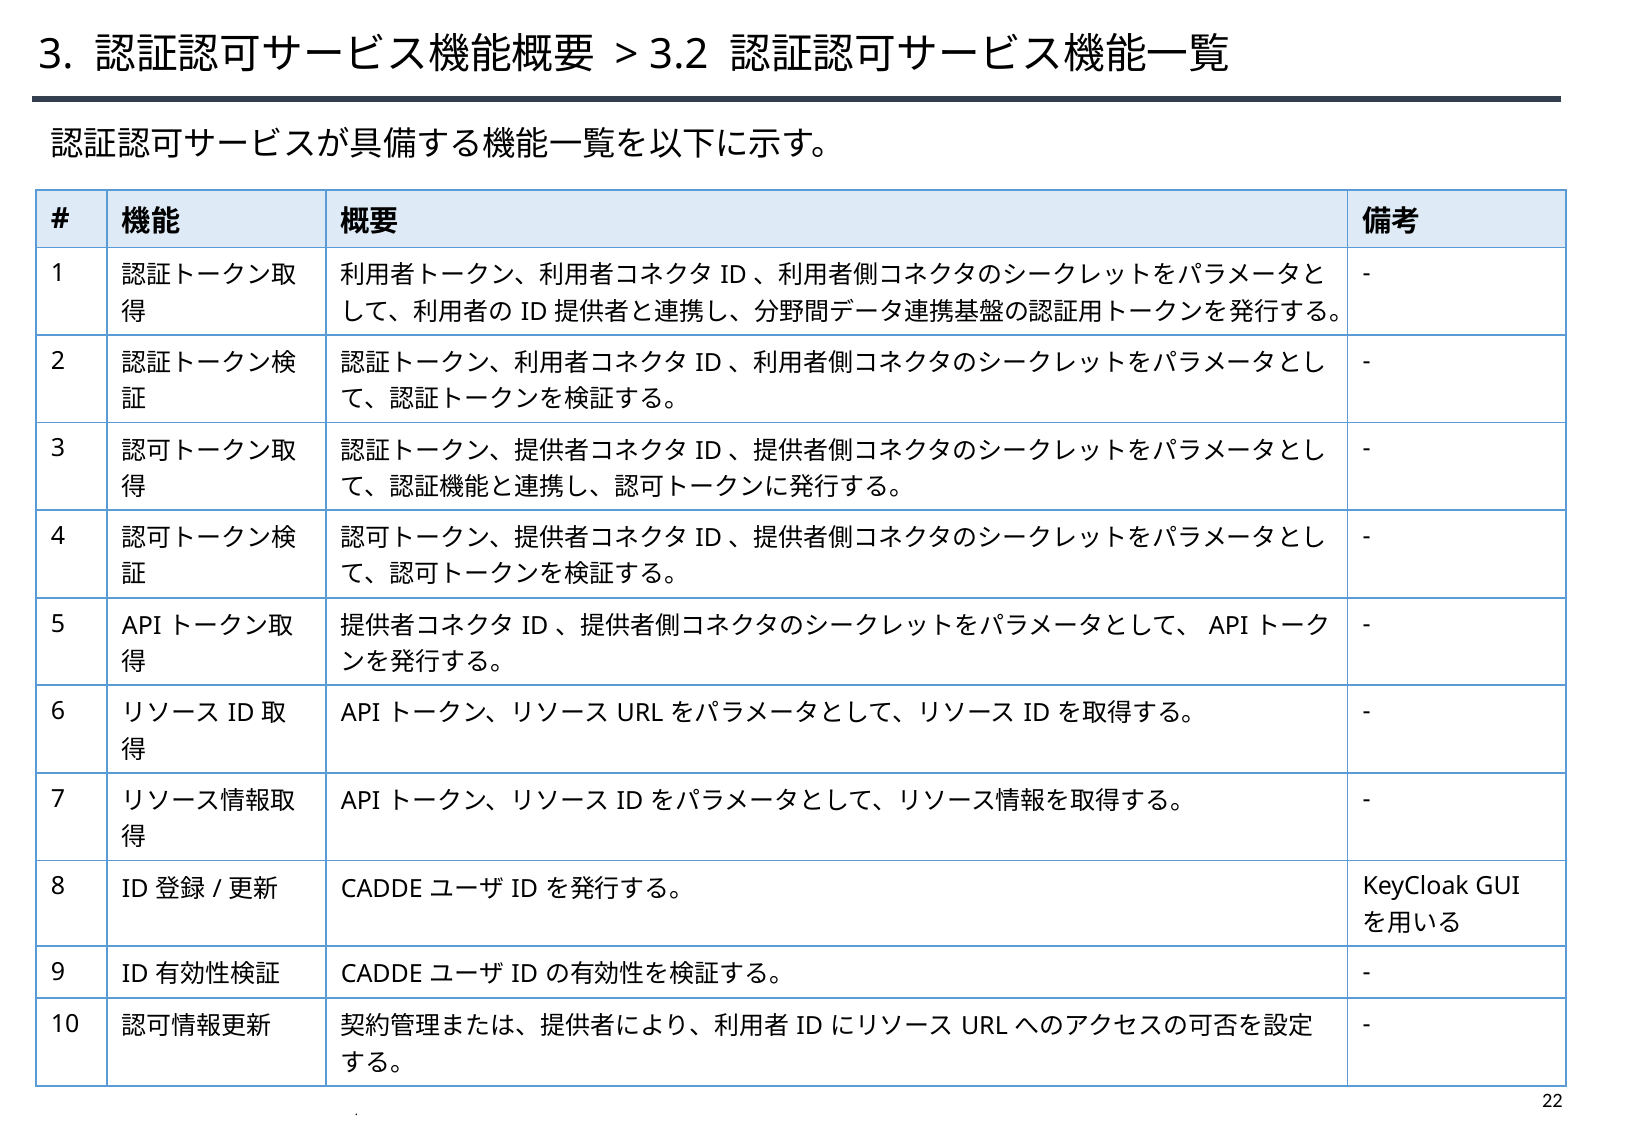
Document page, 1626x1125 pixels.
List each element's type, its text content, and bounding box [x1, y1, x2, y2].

table_cell 認証トークン検証 [108, 336, 325, 422]
table_cell 8 [37, 861, 106, 945]
table_cell リソースID取得 [108, 686, 325, 772]
table_cell 認証トークン、提供者コネクタID、提供者側コネクタのシークレットをパラメータとして、認証機能と連携し、認可トークンに発行する。 [327, 423, 1347, 509]
table_cell 6 [37, 686, 106, 772]
table_cell - [1348, 999, 1565, 1085]
table_cell APIトークン、リソースURLをパラメータとして、リソースIDを取得する。 [327, 686, 1347, 772]
title 3. 認証認可サービス機能概要 > 3.2 認証認可サービス機能一覧 [38, 19, 1526, 91]
table_cell - [1348, 599, 1565, 684]
table_cell 5 [37, 599, 106, 684]
table_cell 9 [37, 947, 106, 997]
table_cell KeyCloak GUIを用いる [1348, 861, 1565, 945]
table_cell 2 [37, 336, 106, 422]
table_cell - [1348, 686, 1565, 772]
table_header 機能 [108, 191, 325, 247]
table_cell ID登録/更新 [108, 861, 325, 945]
table_cell - [1348, 248, 1565, 334]
table_cell 認証トークン、利用者コネクタID、利用者側コネクタのシークレットをパラメータとして、認証トークンを検証する。 [327, 336, 1347, 422]
table_cell リソース情報取得 [108, 774, 325, 860]
table_cell - [1348, 336, 1565, 422]
table_cell - [1348, 423, 1565, 509]
table_cell 契約管理または、提供者により、利用者IDにリソースURLへのアクセスの可否を設定する。 [327, 999, 1347, 1085]
table_cell - [1348, 511, 1565, 597]
table_cell 10 [37, 999, 106, 1085]
table_cell 認可トークン検証 [108, 511, 325, 597]
table_header 備考 [1348, 191, 1565, 247]
table_cell 4 [37, 511, 106, 597]
table_cell 利用者トークン、利用者コネクタID、利用者側コネクタのシークレットをパラメータとして、利用者のID提供者と連携し、分野間データ連携基盤の認証用トークンを発行する。 [327, 248, 1347, 334]
table_header 概要 [327, 191, 1347, 247]
table_cell 認可トークン、提供者コネクタID、提供者側コネクタのシークレットをパラメータとして、認可トークンを検証する。 [327, 511, 1347, 597]
table_cell 認可トークン取得 [108, 423, 325, 509]
table_header # [37, 191, 106, 247]
table_cell CADDEユーザIDの有効性を検証する。 [327, 947, 1347, 997]
table_cell - [1348, 774, 1565, 860]
table_cell 7 [37, 774, 106, 860]
table_cell 認証トークン取得 [108, 248, 325, 334]
table_cell 提供者コネクタID、提供者側コネクタのシークレットをパラメータとして、APIトークンを発行する。 [327, 599, 1347, 684]
table_cell 1 [37, 248, 106, 334]
table_cell 認可情報更新 [108, 999, 325, 1085]
table_cell APIトークン取得 [108, 599, 325, 684]
text_box 認証認可サービスが具備する機能一覧を以下に示す。 [35, 114, 1592, 166]
table_cell - [1348, 947, 1565, 997]
table_cell ID有効性検証 [108, 947, 325, 997]
table_cell CADDEユーザIDを発行する。 [327, 861, 1347, 945]
table_cell APIトークン、リソースIDをパラメータとして、リソース情報を取得する。 [327, 774, 1347, 860]
table_cell 3 [37, 423, 106, 509]
